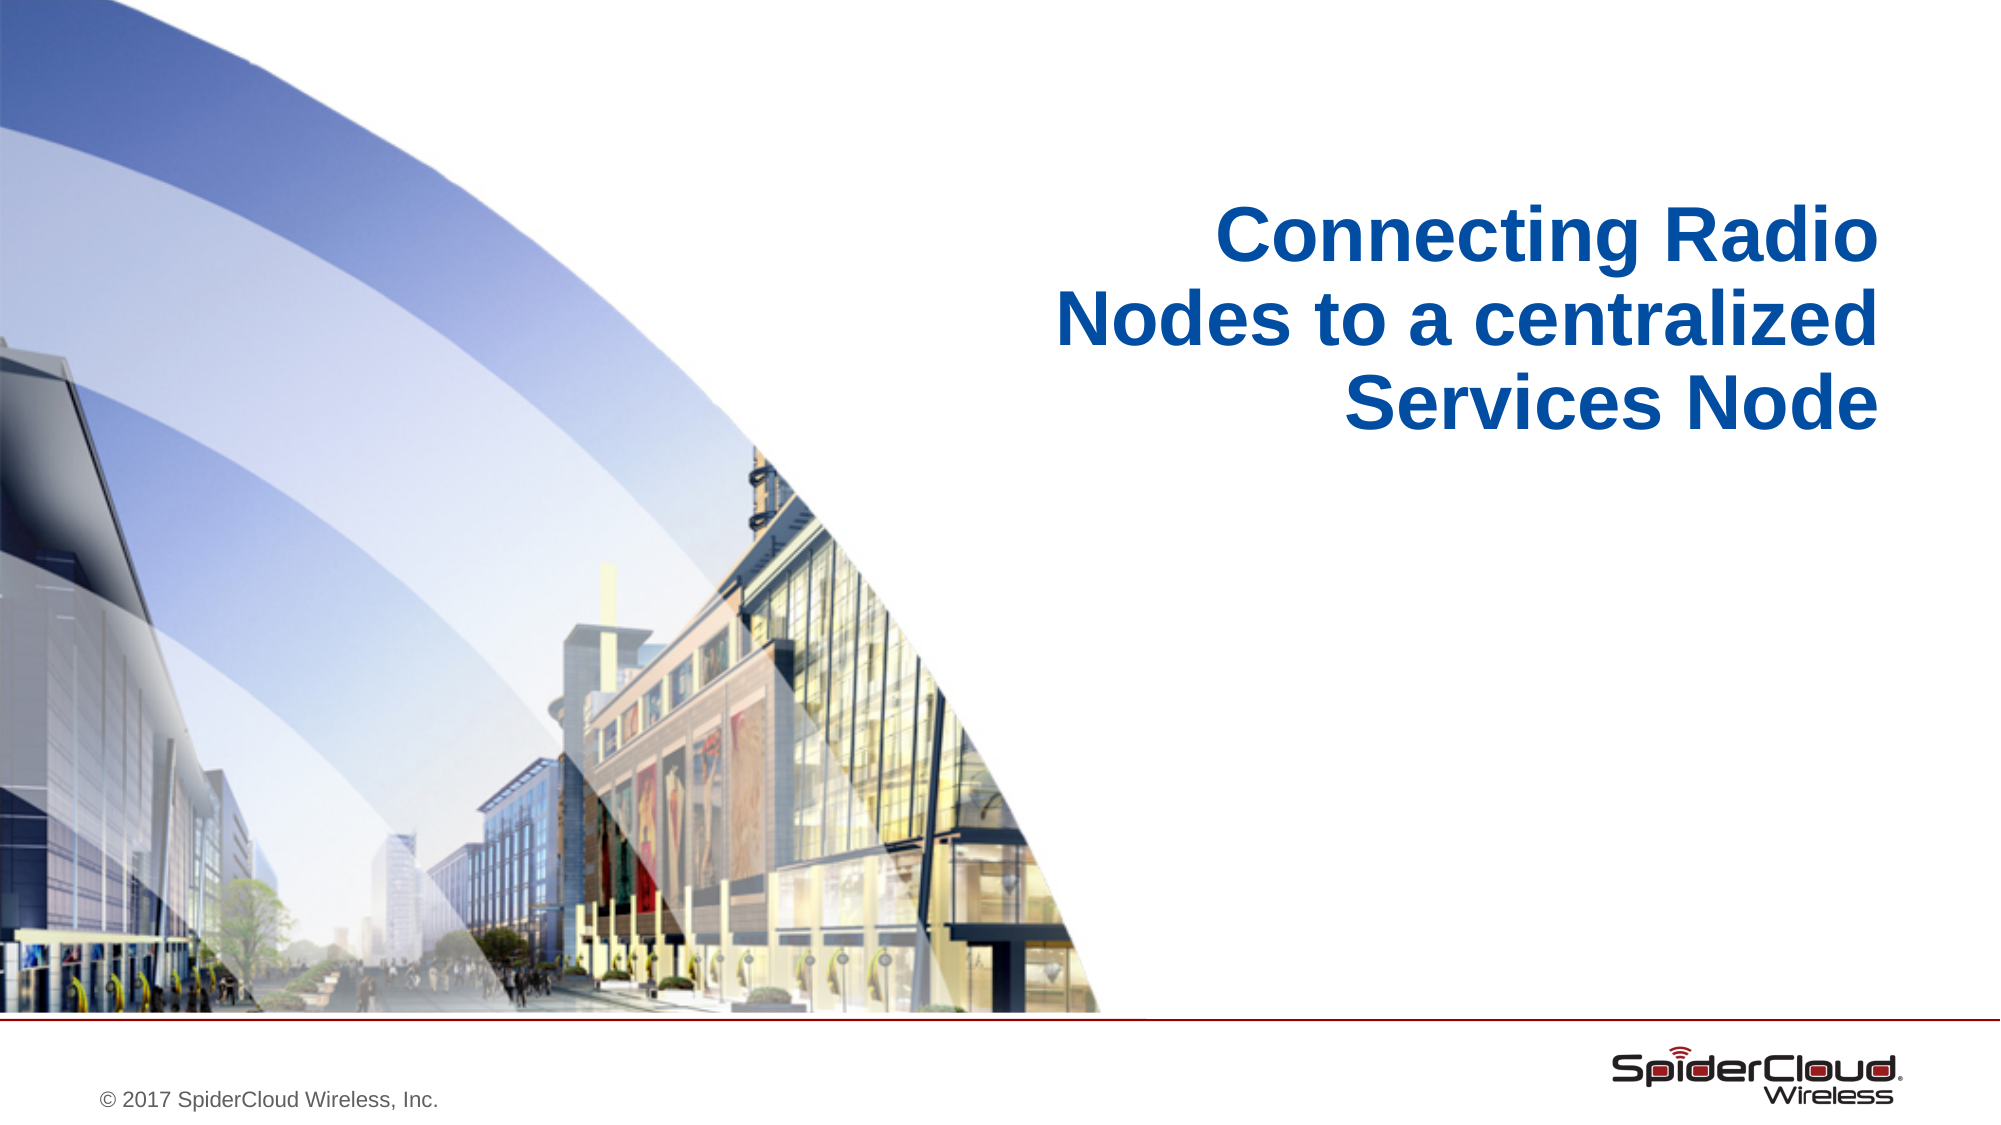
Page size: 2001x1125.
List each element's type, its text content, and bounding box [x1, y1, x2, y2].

title Connecting Radio Nodes to a centralized Services Node [999, 78, 1896, 455]
picture [1610, 1044, 1904, 1106]
picture [0, 0, 1137, 1012]
